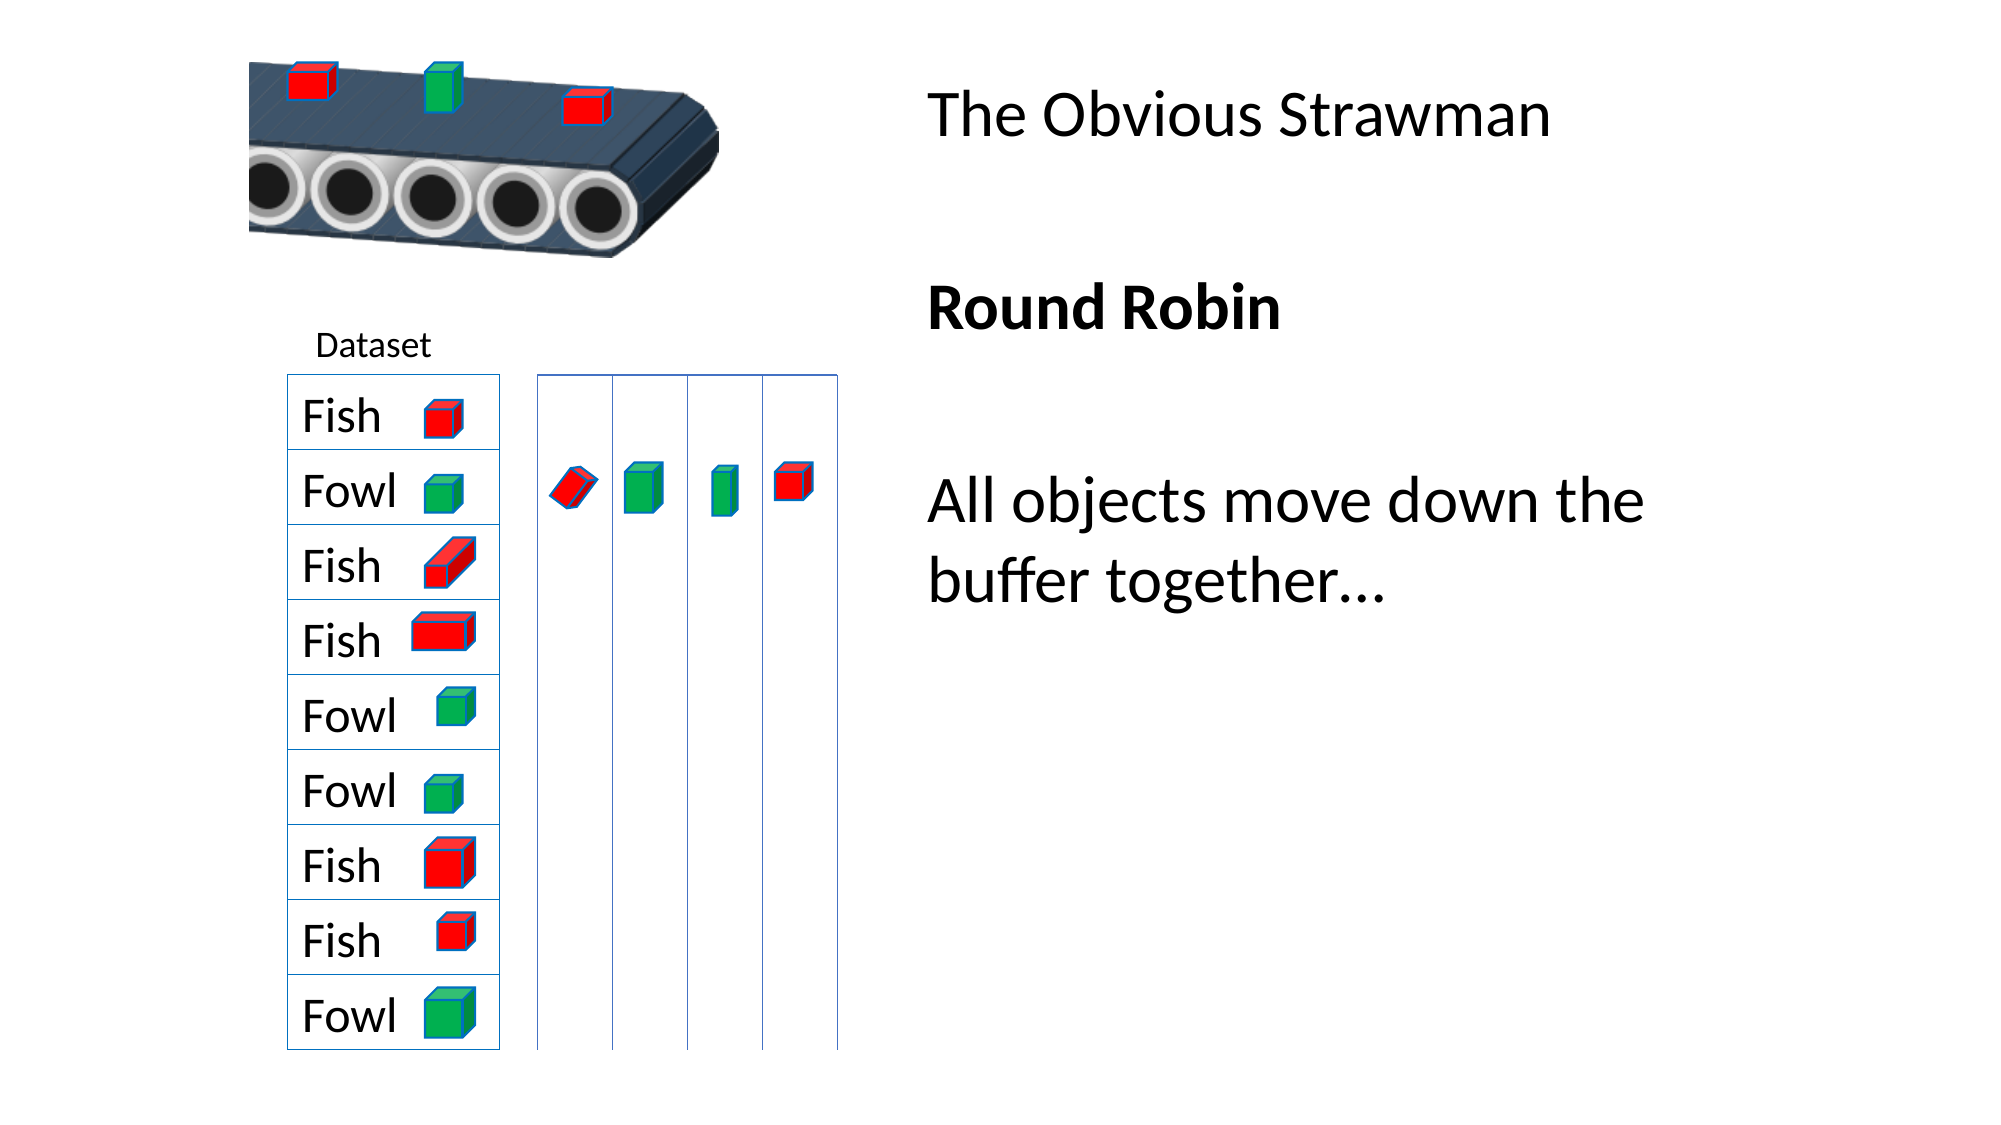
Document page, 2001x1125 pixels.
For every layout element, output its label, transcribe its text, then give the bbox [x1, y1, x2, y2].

text_box Fowl [287, 749, 500, 824]
text_box [423, 398, 464, 439]
picture [249, 62, 719, 258]
text_box The Obvious Strawman Round Robin All objects move down the buffer together… [912, 62, 1688, 817]
text_box Fish [287, 824, 500, 899]
text_box Fish [287, 599, 500, 674]
text_box [423, 773, 464, 814]
text_box [423, 986, 477, 1039]
text_box Fowl [287, 974, 500, 1050]
text_box [436, 911, 477, 952]
text_box [423, 536, 477, 589]
text_box [423, 473, 464, 514]
text_box [436, 713, 477, 727]
text_box [773, 461, 814, 502]
text_box [623, 461, 664, 514]
text_box Fish [287, 899, 500, 974]
text_box Fish [287, 524, 500, 599]
text_box Fowl [287, 450, 500, 524]
text_box [423, 836, 477, 889]
text_box Fish [287, 374, 500, 450]
text_box [411, 611, 476, 652]
text_box Dataset [300, 312, 447, 373]
text_box [548, 465, 599, 510]
text_box Fowl [287, 674, 500, 712]
text_box [711, 464, 739, 517]
text_box Fowl [287, 713, 500, 749]
text_box [436, 686, 477, 712]
